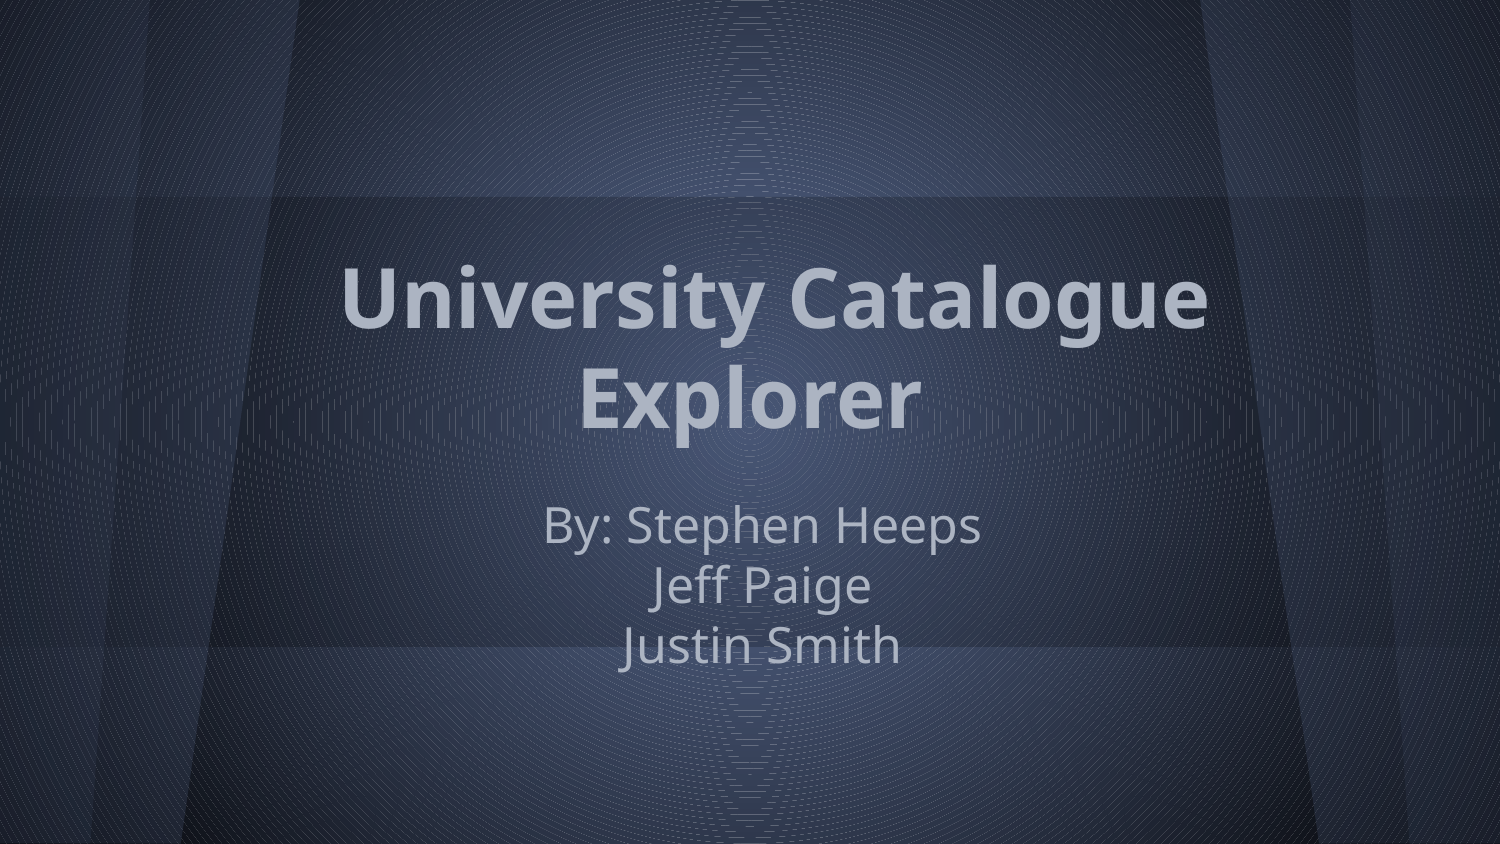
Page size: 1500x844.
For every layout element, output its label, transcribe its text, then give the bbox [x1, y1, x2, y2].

title University Catalogue Explorer [112, 257, 1388, 461]
subtitle By: Stephen Heeps Jeff Paige Justin Smith [112, 478, 1388, 587]
